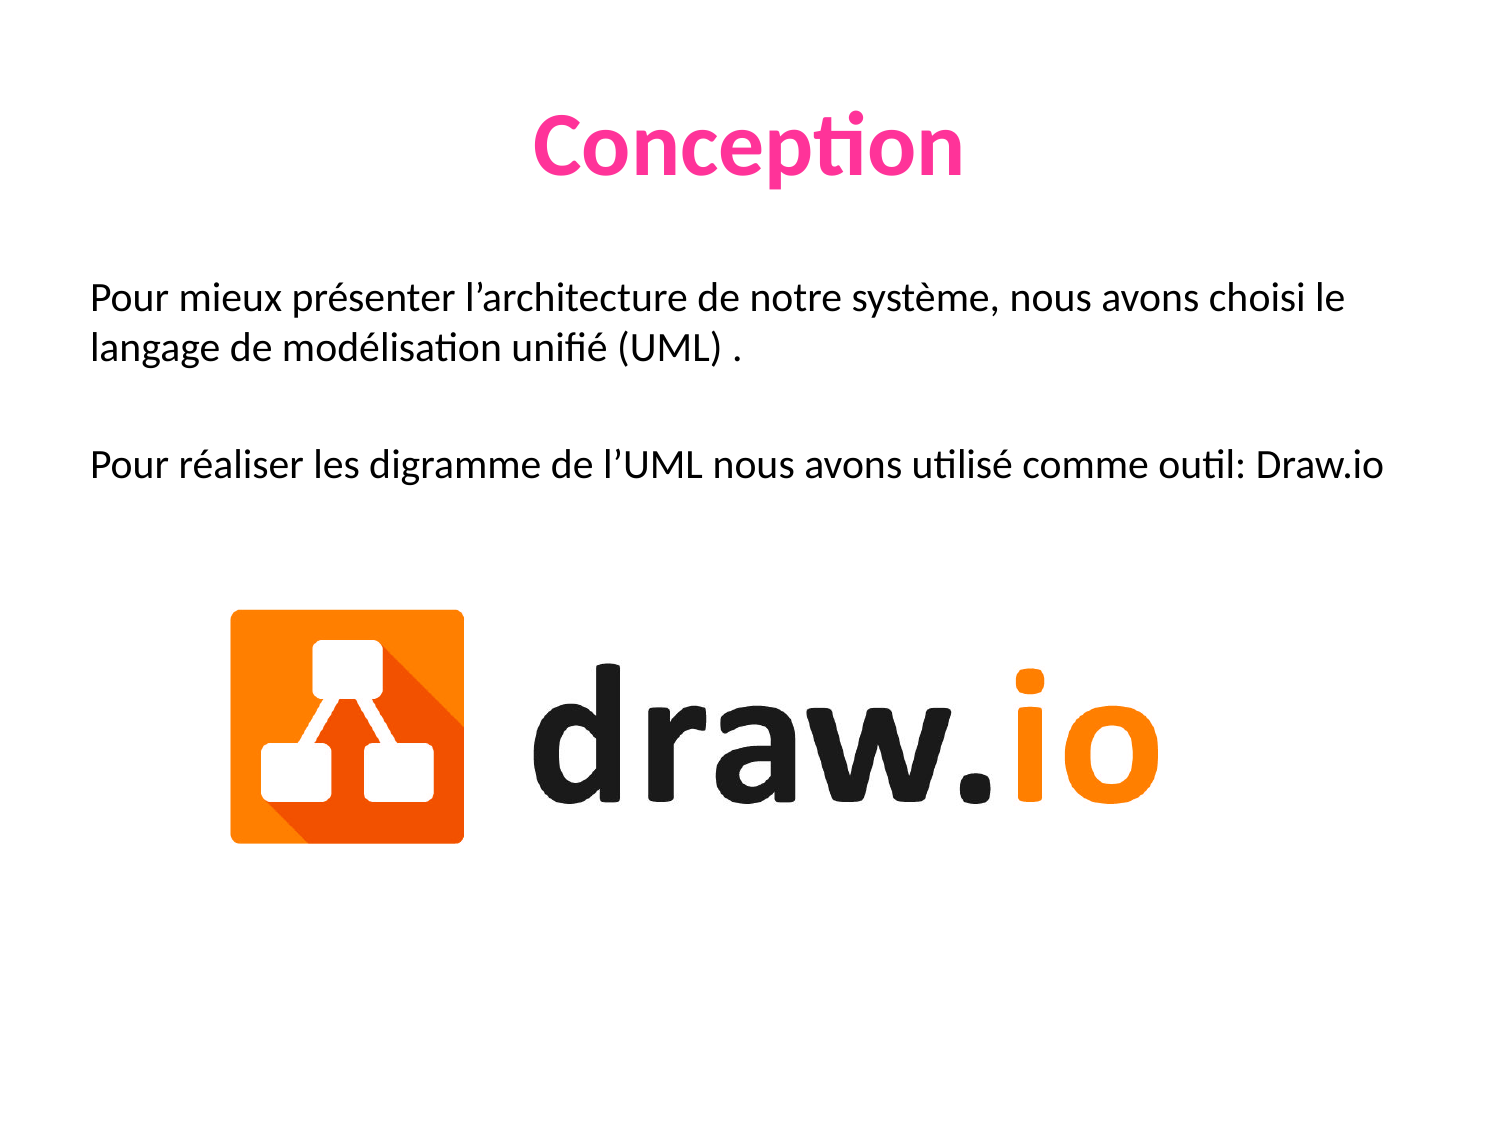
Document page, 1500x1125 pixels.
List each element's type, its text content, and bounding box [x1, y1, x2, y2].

title Conception [75, 45, 1425, 233]
picture [229, 609, 1158, 845]
list Pour mieux présenter l’architecture de notre système, nous avons choisi le langage de modélisation unifié (UML) . Pour réaliser les digramme de l’UML nous avons utilisé comme outil: Draw.io [75, 262, 1425, 1005]
